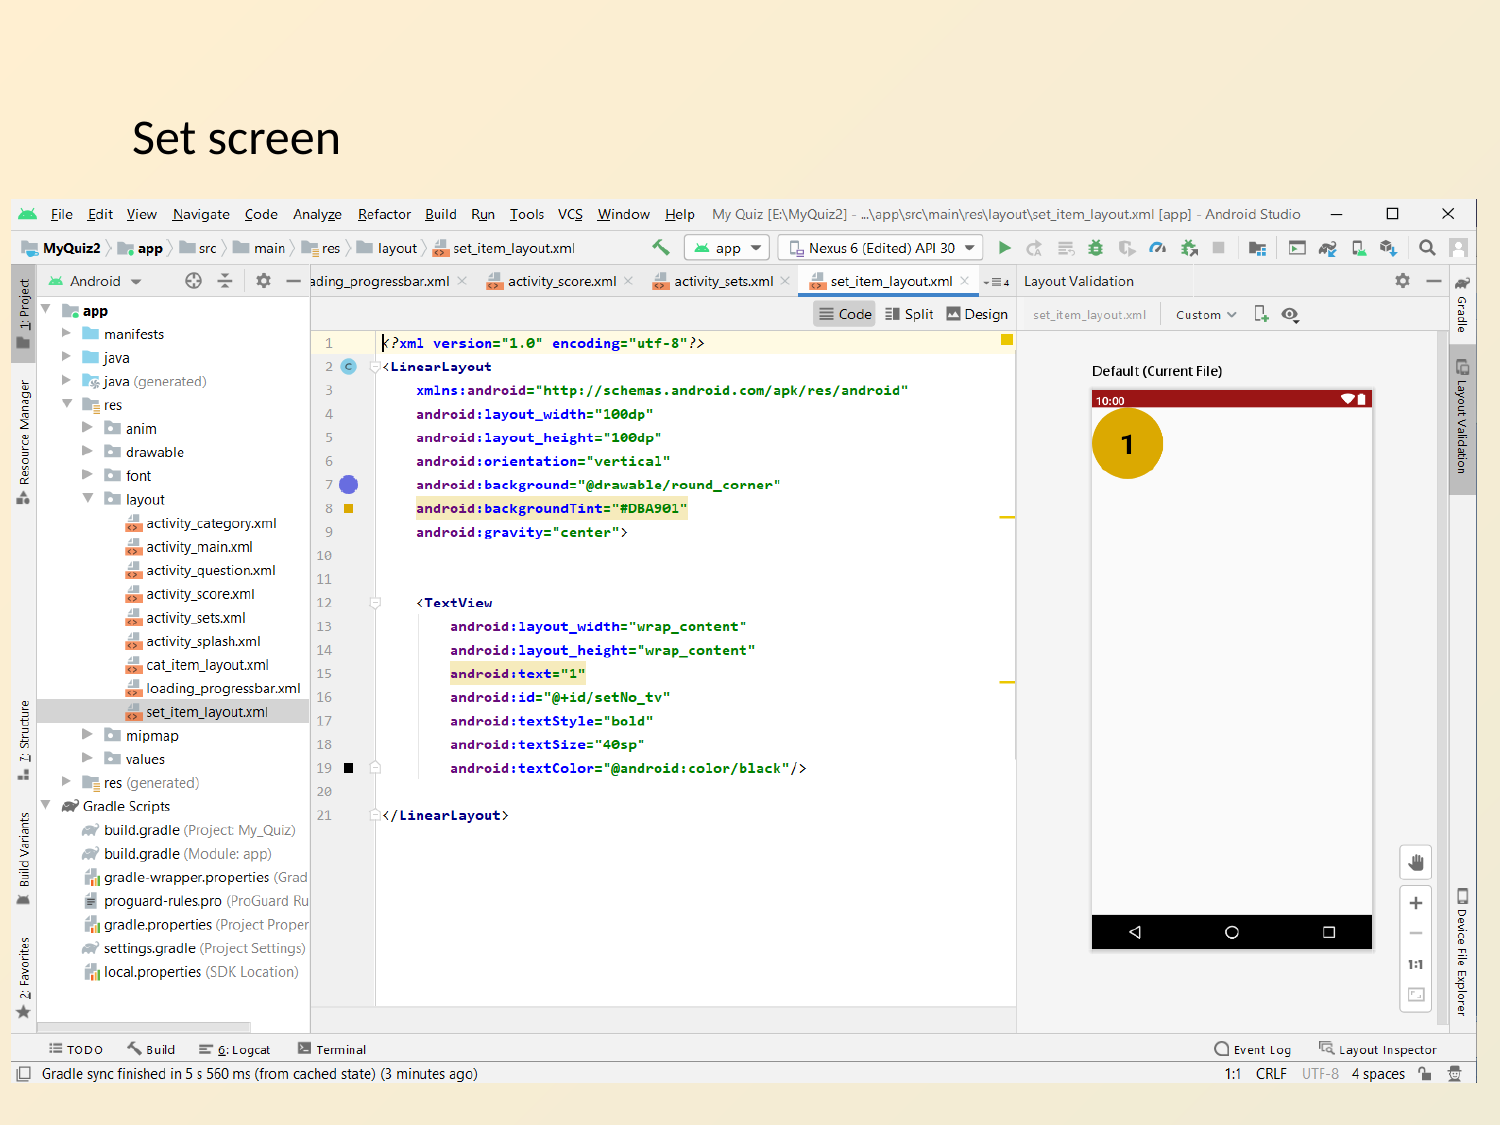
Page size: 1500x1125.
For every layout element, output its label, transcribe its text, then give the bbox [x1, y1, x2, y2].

text_box Set screen [117, 81, 551, 188]
picture [11, 198, 1477, 1083]
